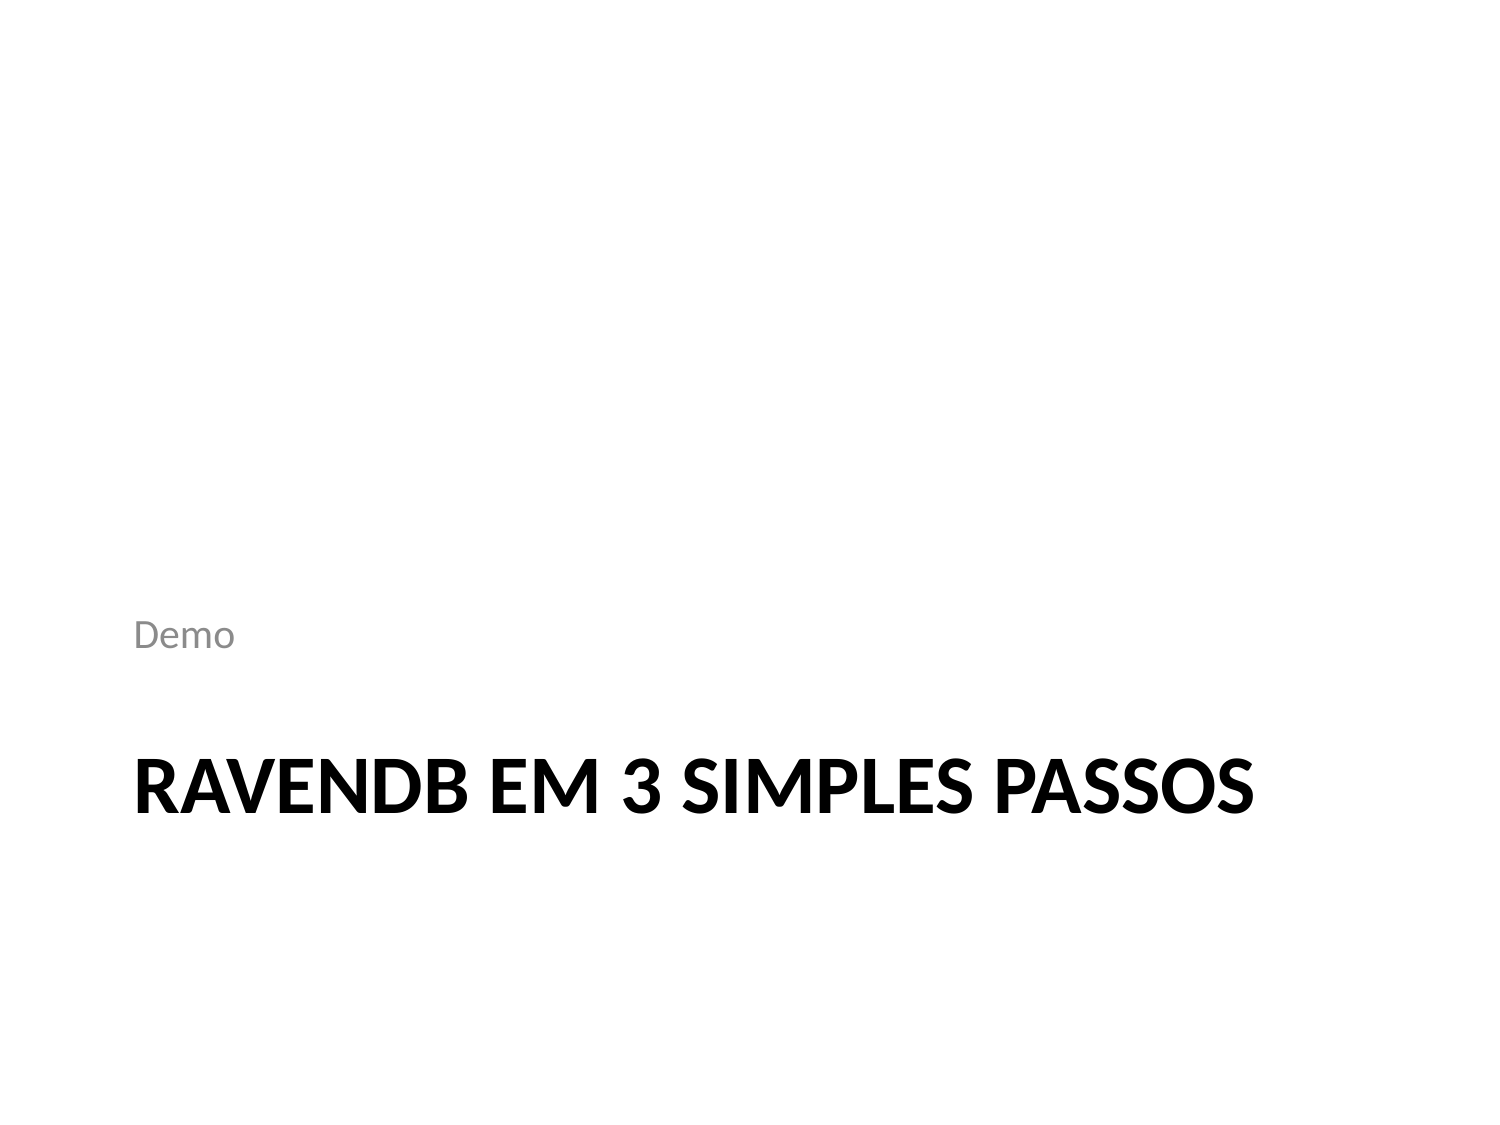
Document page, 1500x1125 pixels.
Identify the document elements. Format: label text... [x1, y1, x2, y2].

list Demo [118, 476, 1394, 723]
title Ravendb em 3 simples passos [118, 723, 1394, 947]
